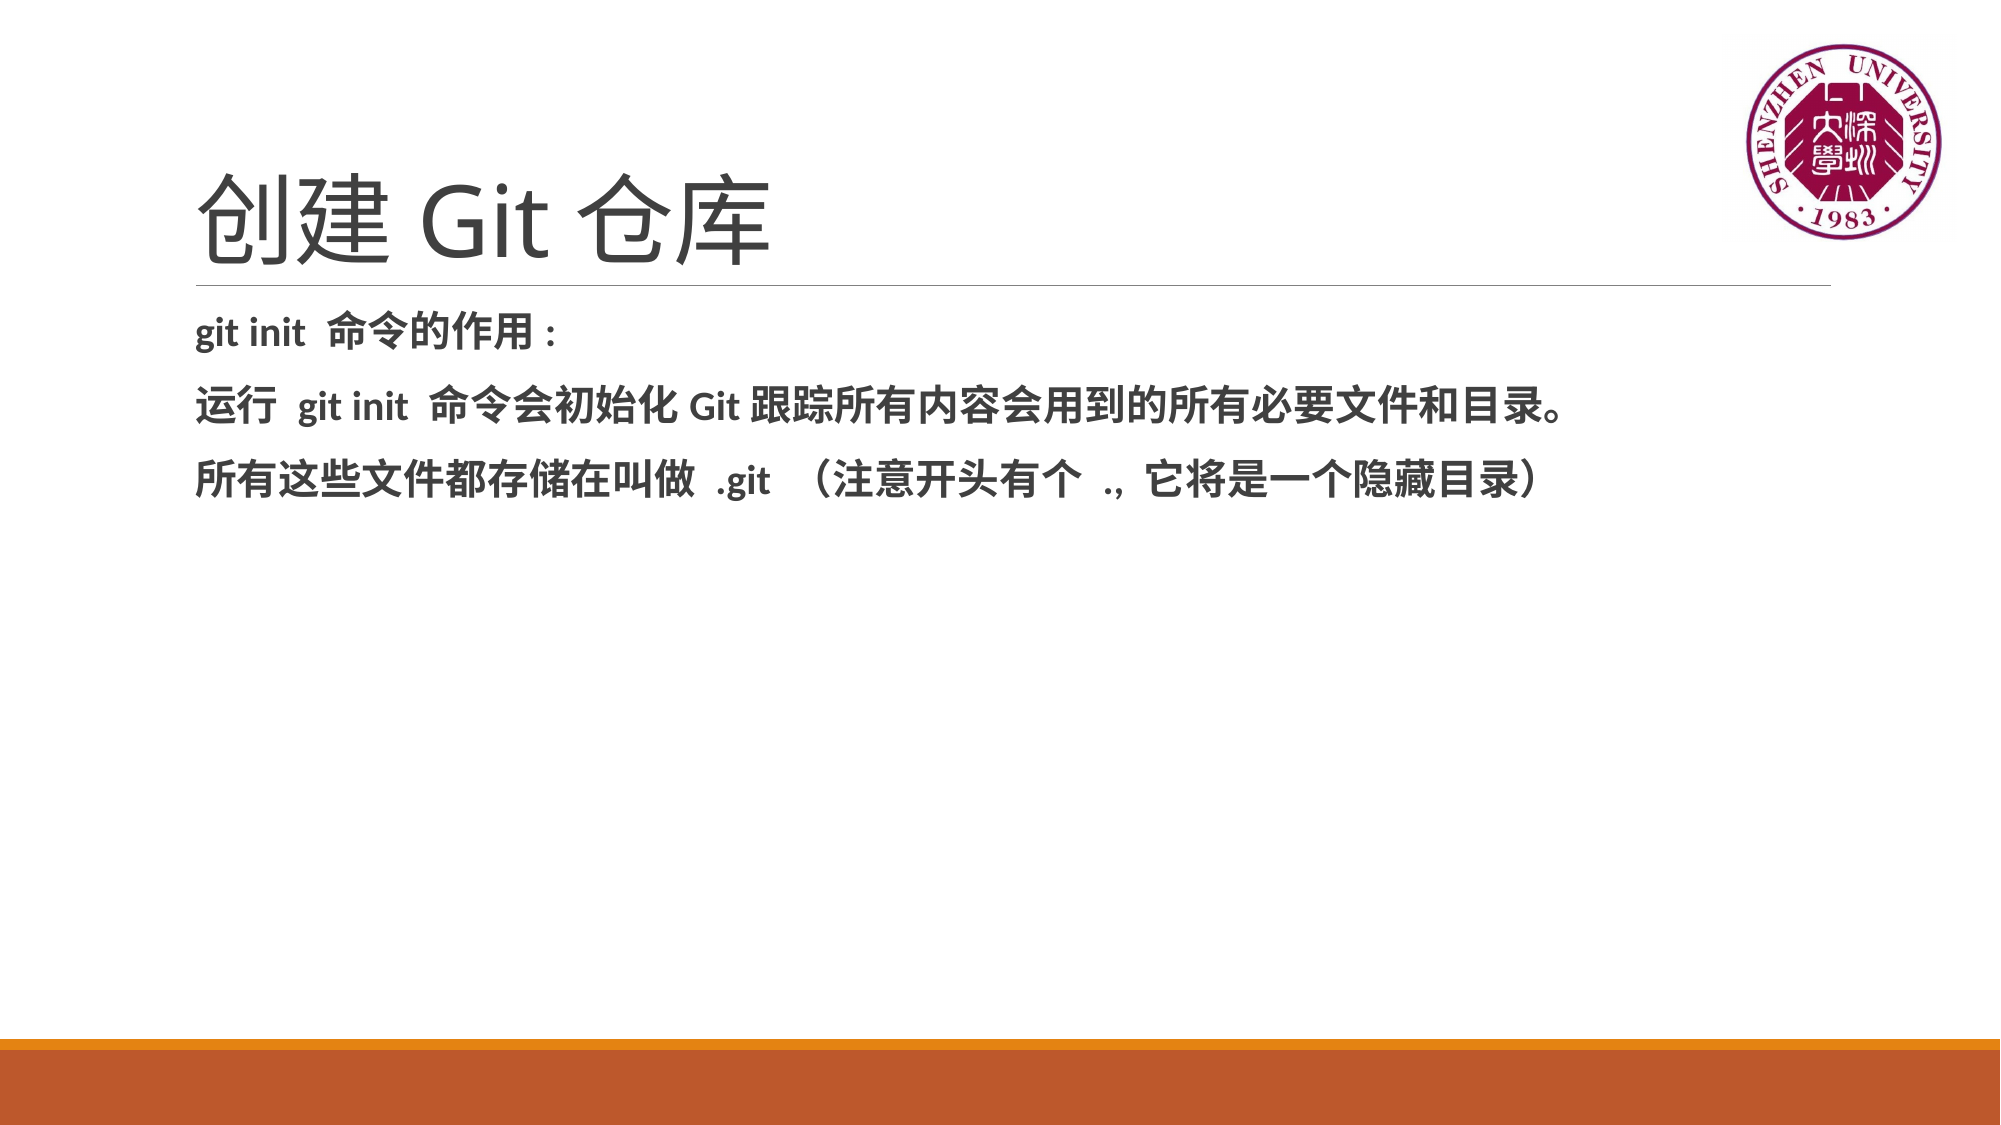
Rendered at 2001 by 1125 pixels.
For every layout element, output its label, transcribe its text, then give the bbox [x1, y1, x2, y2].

picture [1722, 34, 1957, 242]
list git init 命令的作用: 运行 git init 命令会初始化Git跟踪所有内容会用到的所有必要文件和目录。 所有这些文件都存储在叫做 .git （注意开头有个 ., 它将是一个隐藏目录） [180, 302, 1830, 963]
title 创建Git仓库 [180, 47, 1830, 285]
